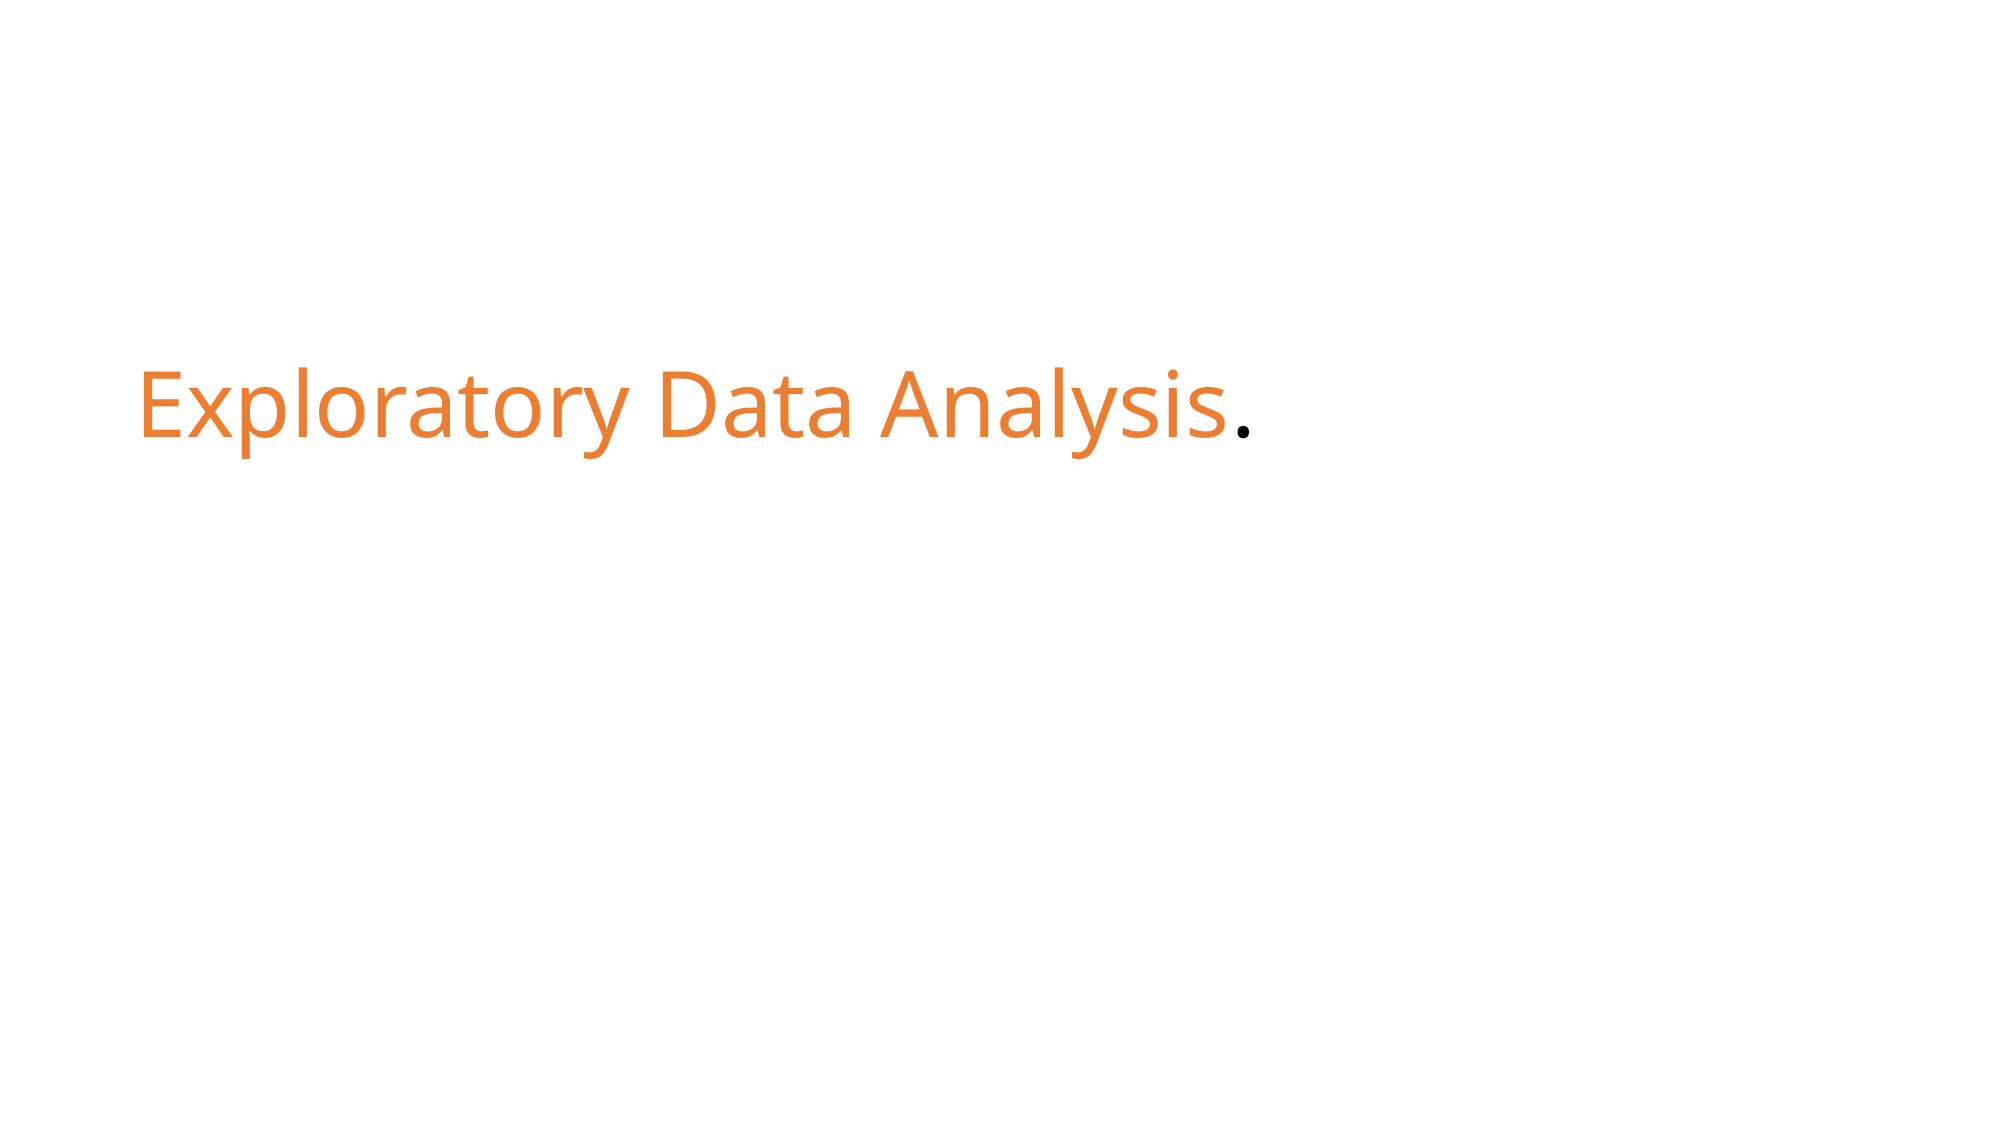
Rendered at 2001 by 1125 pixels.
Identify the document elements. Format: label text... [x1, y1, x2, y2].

title Exploratory Data Analysis. [120, 299, 1846, 517]
